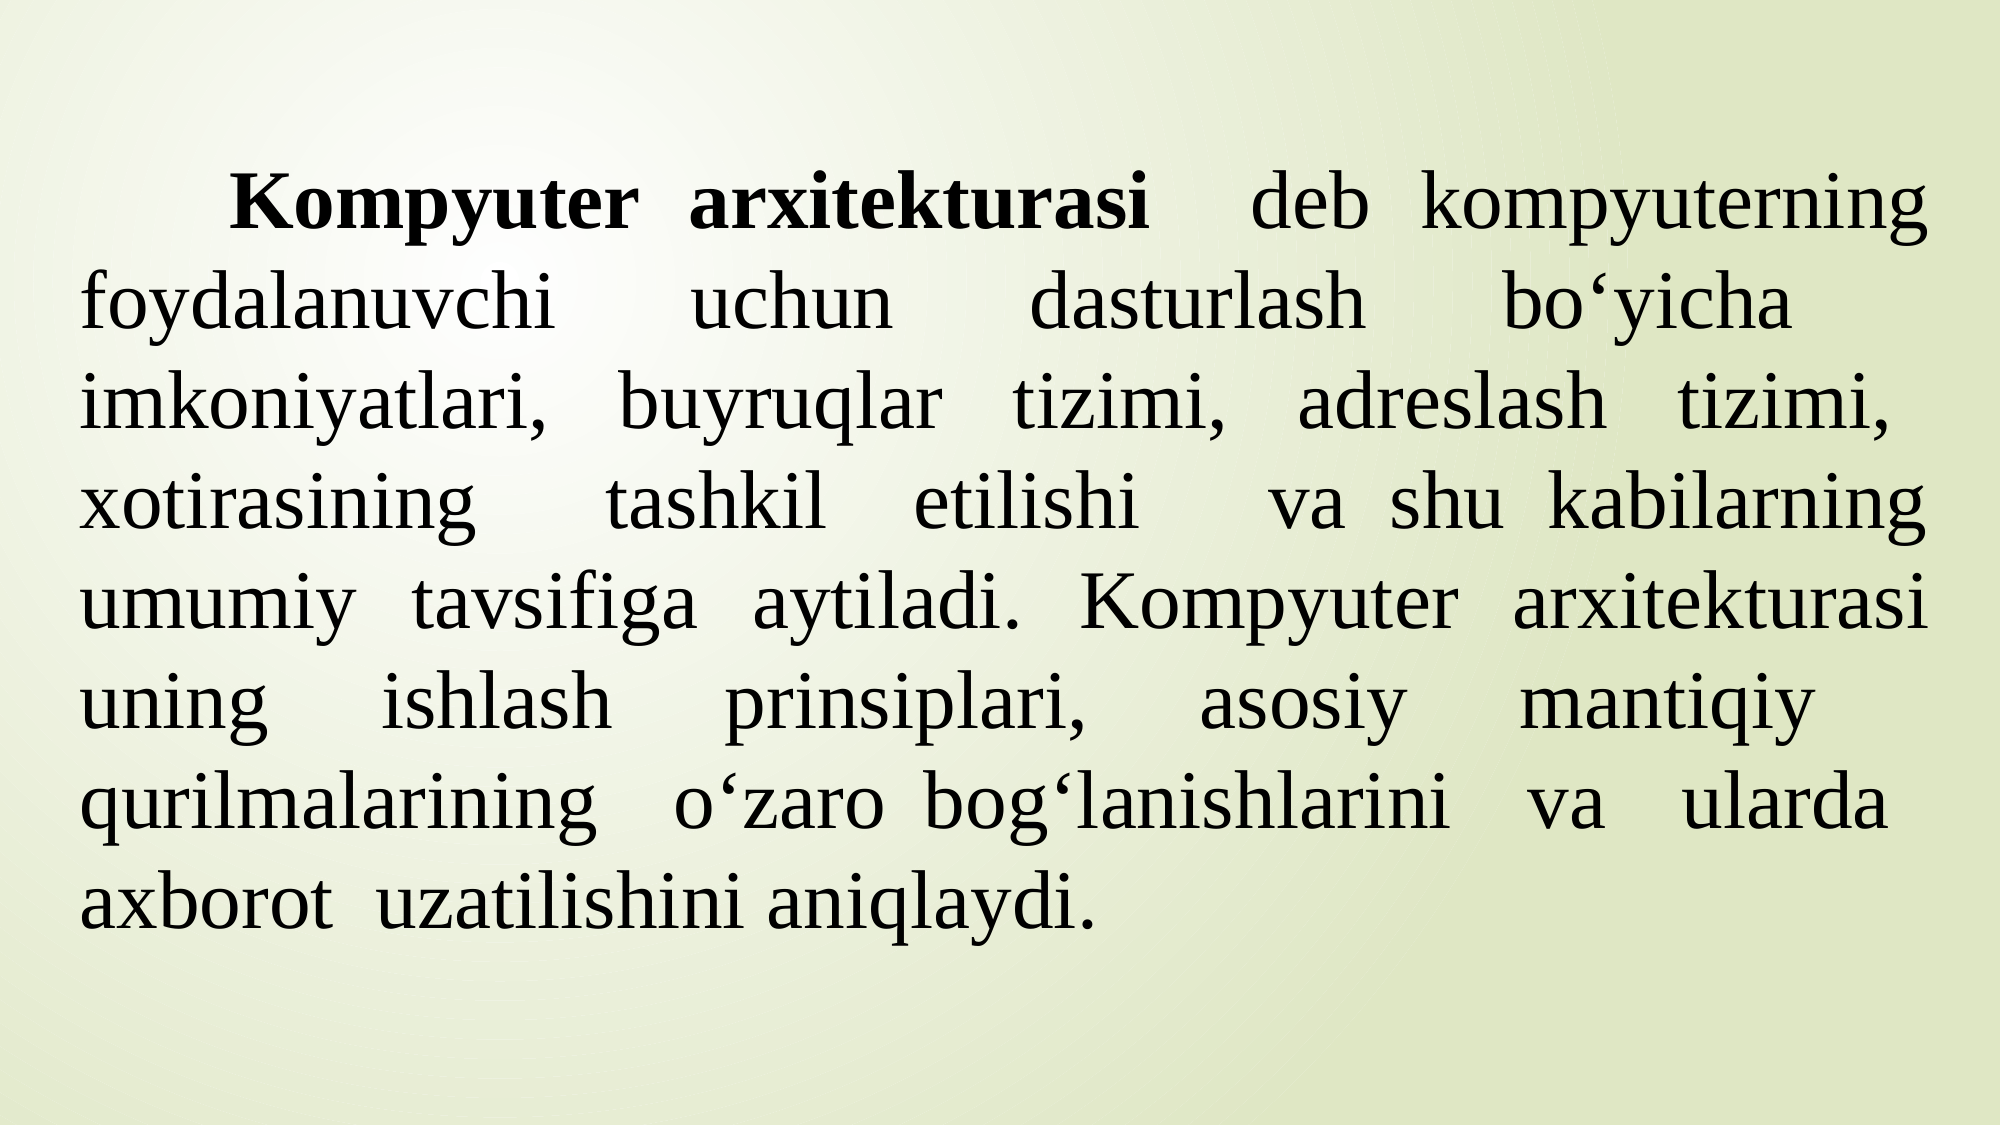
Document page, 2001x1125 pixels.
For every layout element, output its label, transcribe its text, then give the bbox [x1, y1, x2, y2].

text_box Kompyuter arxitekturasi deb kompyuterning foydalanuvchi uchun dasturlash bo‘yicha imkoniyatlari, buyruqlar tizimi, adreslash tizimi, xotirasining tashkil etilishi va shu kabilarning umumiy tavsifiga aytiladi. Kompyuter arxitekturasi uning ishlash prinsiplari, asosiy mantiqiy qurilmalarining o‘zaro bog‘lanishlarini va ularda axborot uzatilishini aniqlaydi. [64, 137, 1946, 953]
